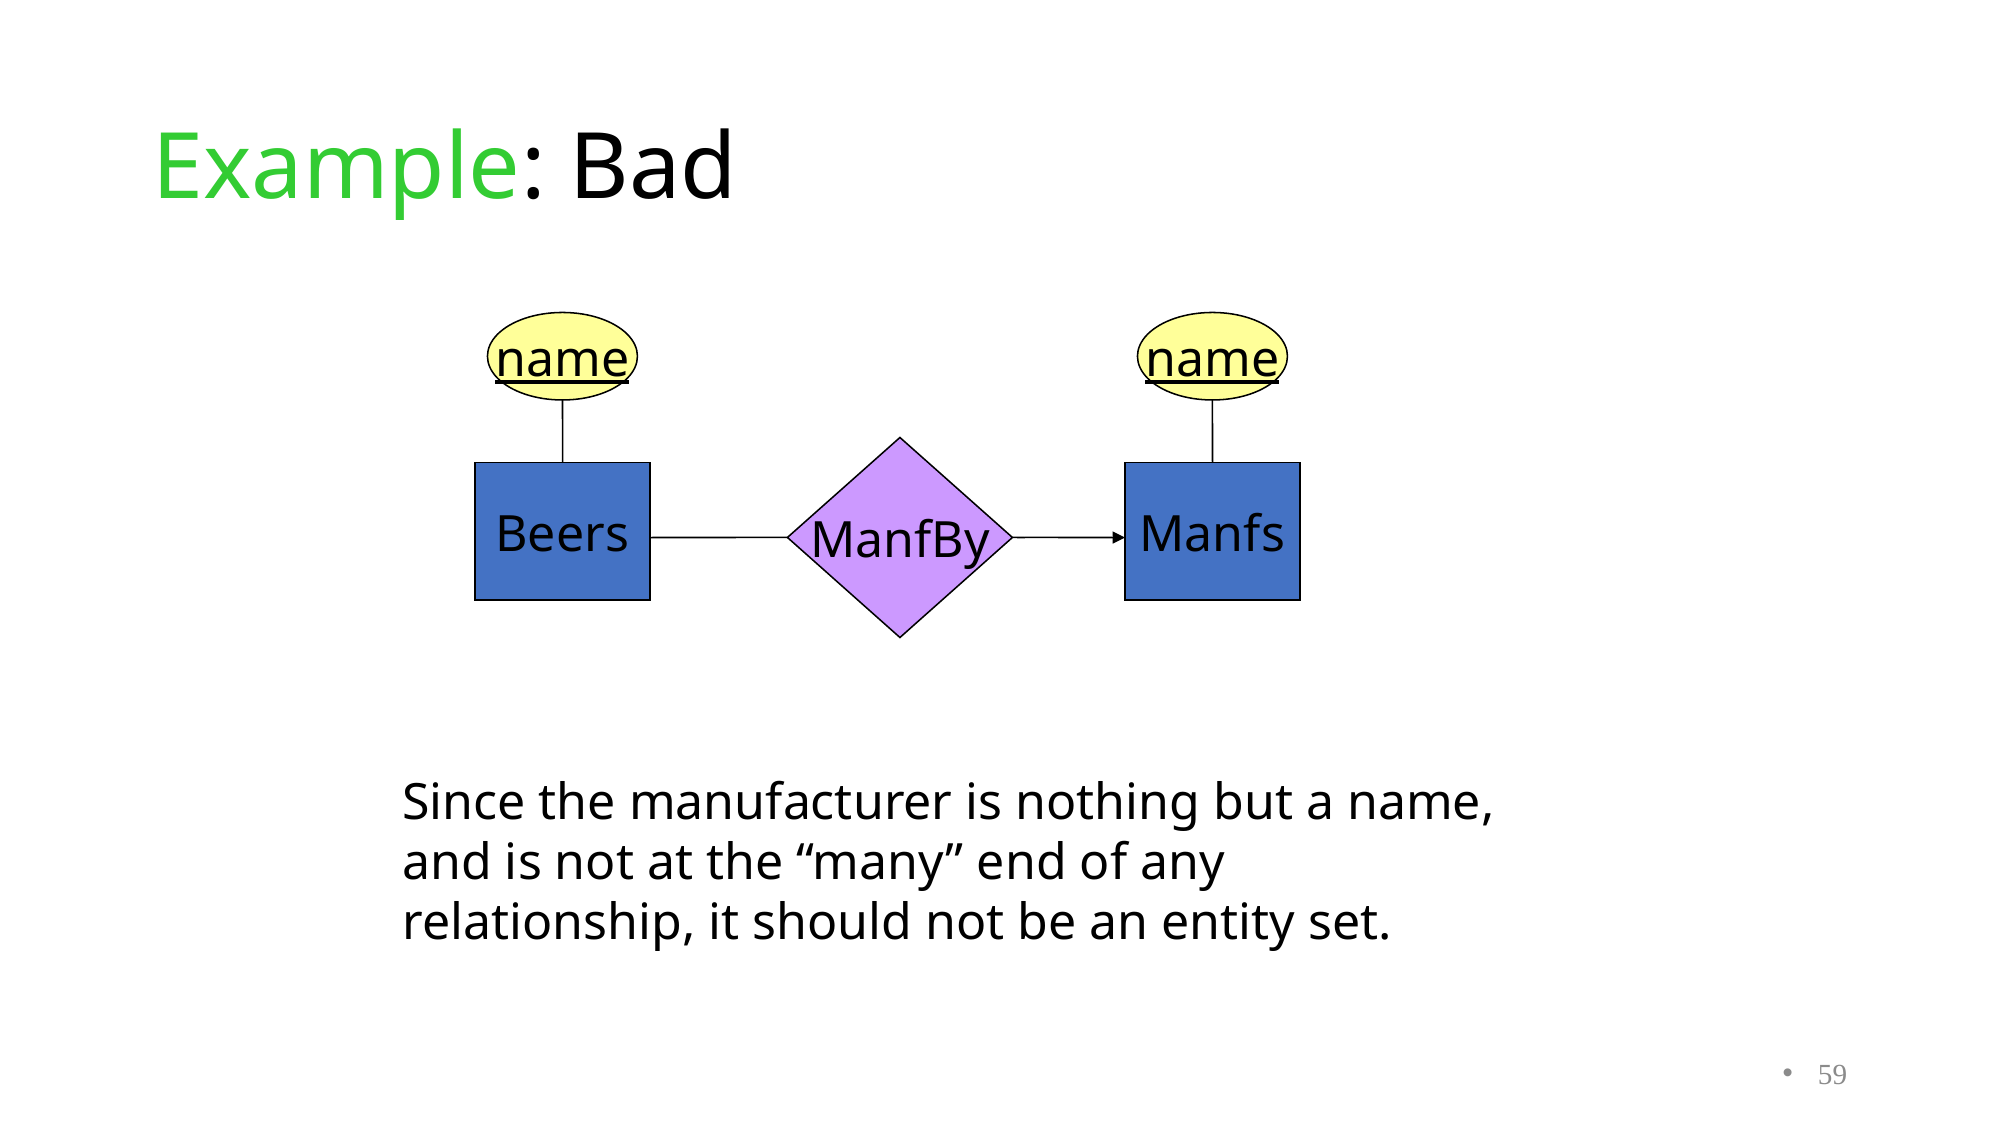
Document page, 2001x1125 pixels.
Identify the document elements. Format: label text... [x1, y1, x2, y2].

slide_number 59 [1412, 1042, 1863, 1103]
title Example: Bad [137, 59, 1863, 278]
text_box [1024, 531, 1126, 544]
text_box Since the manufacturer is nothing but a name, and is not at the “many” end of any relationship, it should not be an entity set. [387, 762, 1516, 958]
text_box ManfBy [787, 437, 1012, 638]
text_box Manfs [1125, 462, 1300, 600]
text_box name [1137, 312, 1288, 400]
text_box name [487, 312, 638, 400]
text_box Beers [474, 462, 650, 600]
